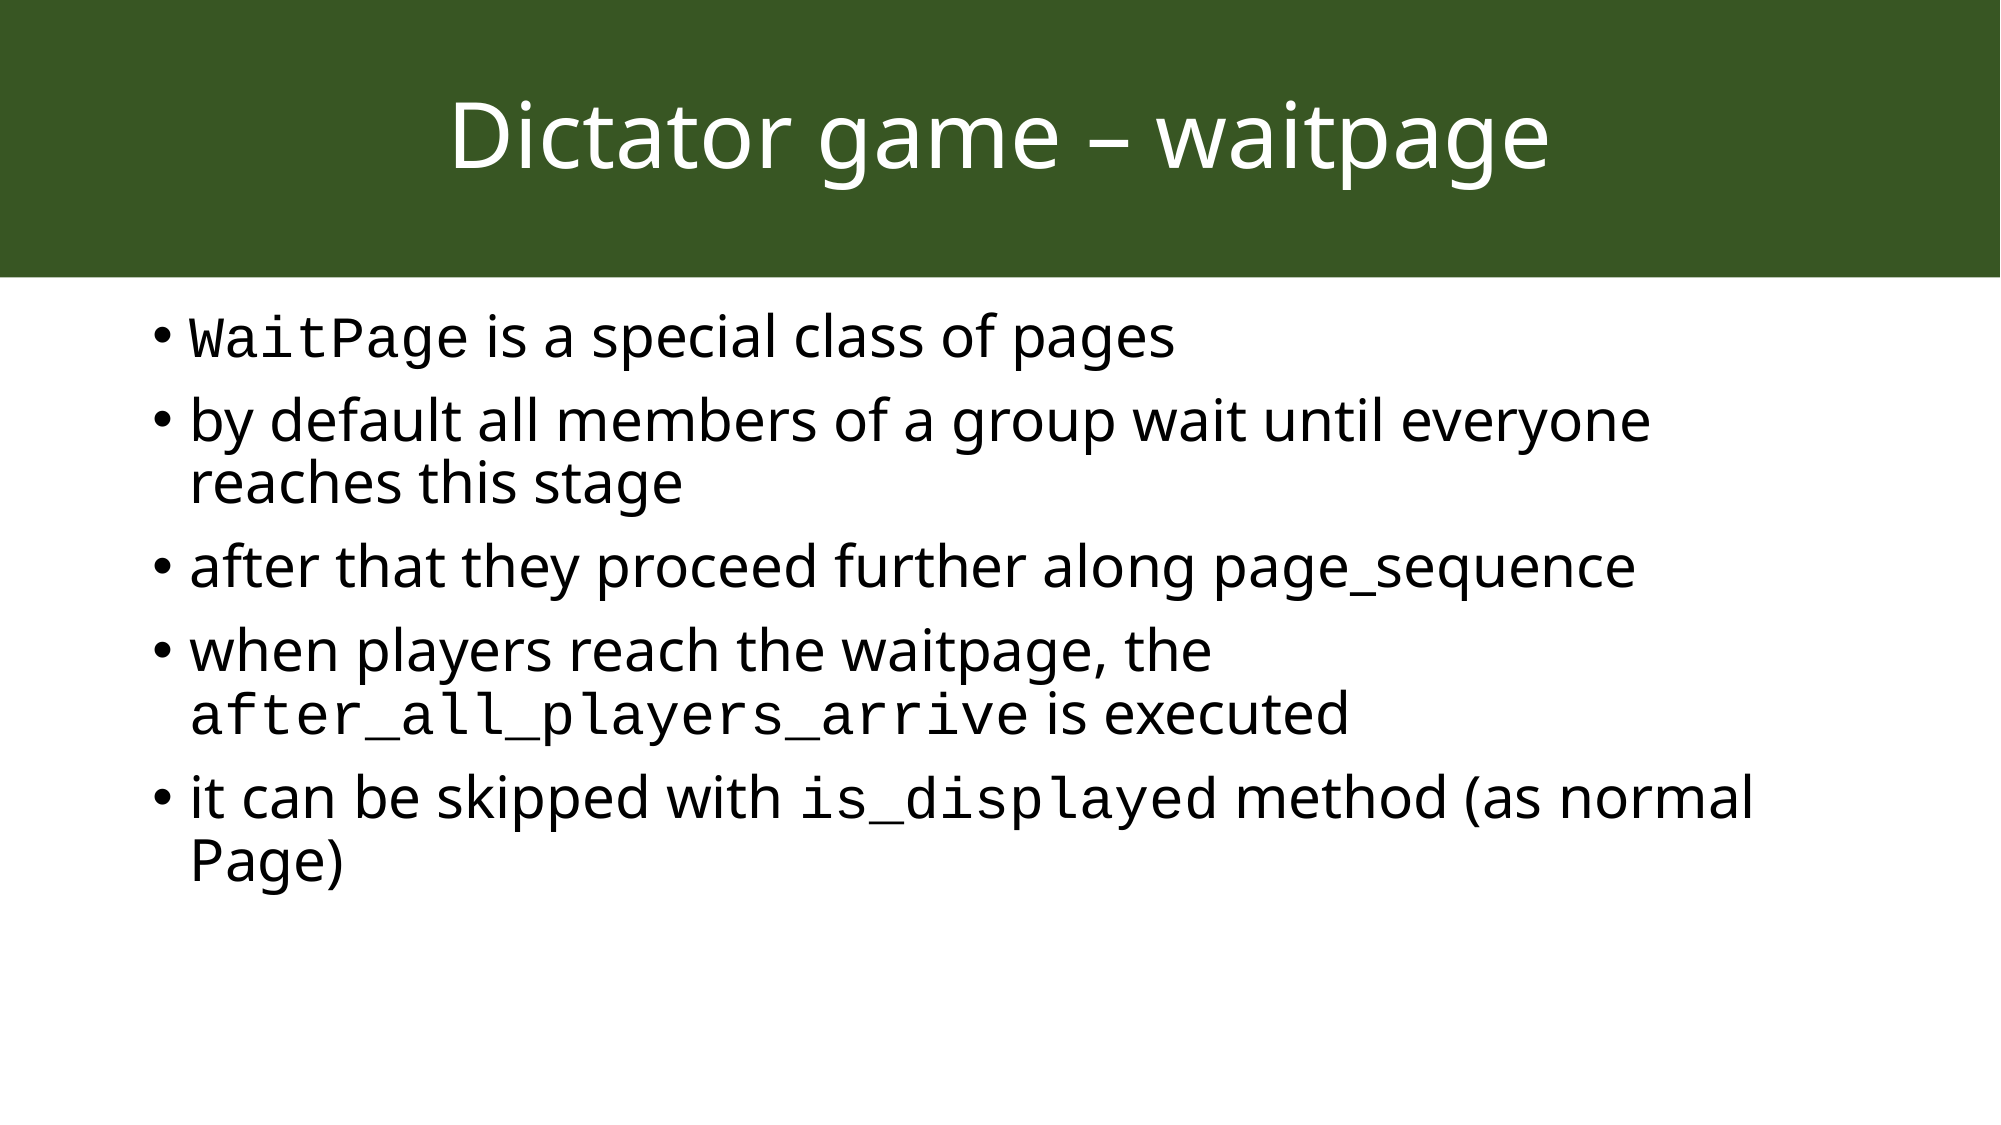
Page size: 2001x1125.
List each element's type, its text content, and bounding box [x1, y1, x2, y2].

list WaitPage is a special class of pages by default all members of a group wait until everyone reaches this stage after that they proceed further along page_sequence when players reach the waitpage, the after_all_players_arrive is executed it can be skipped with is_displayed method (as normal Page) [137, 299, 1863, 1014]
title Dictator game – waitpage [0, 0, 2000, 278]
